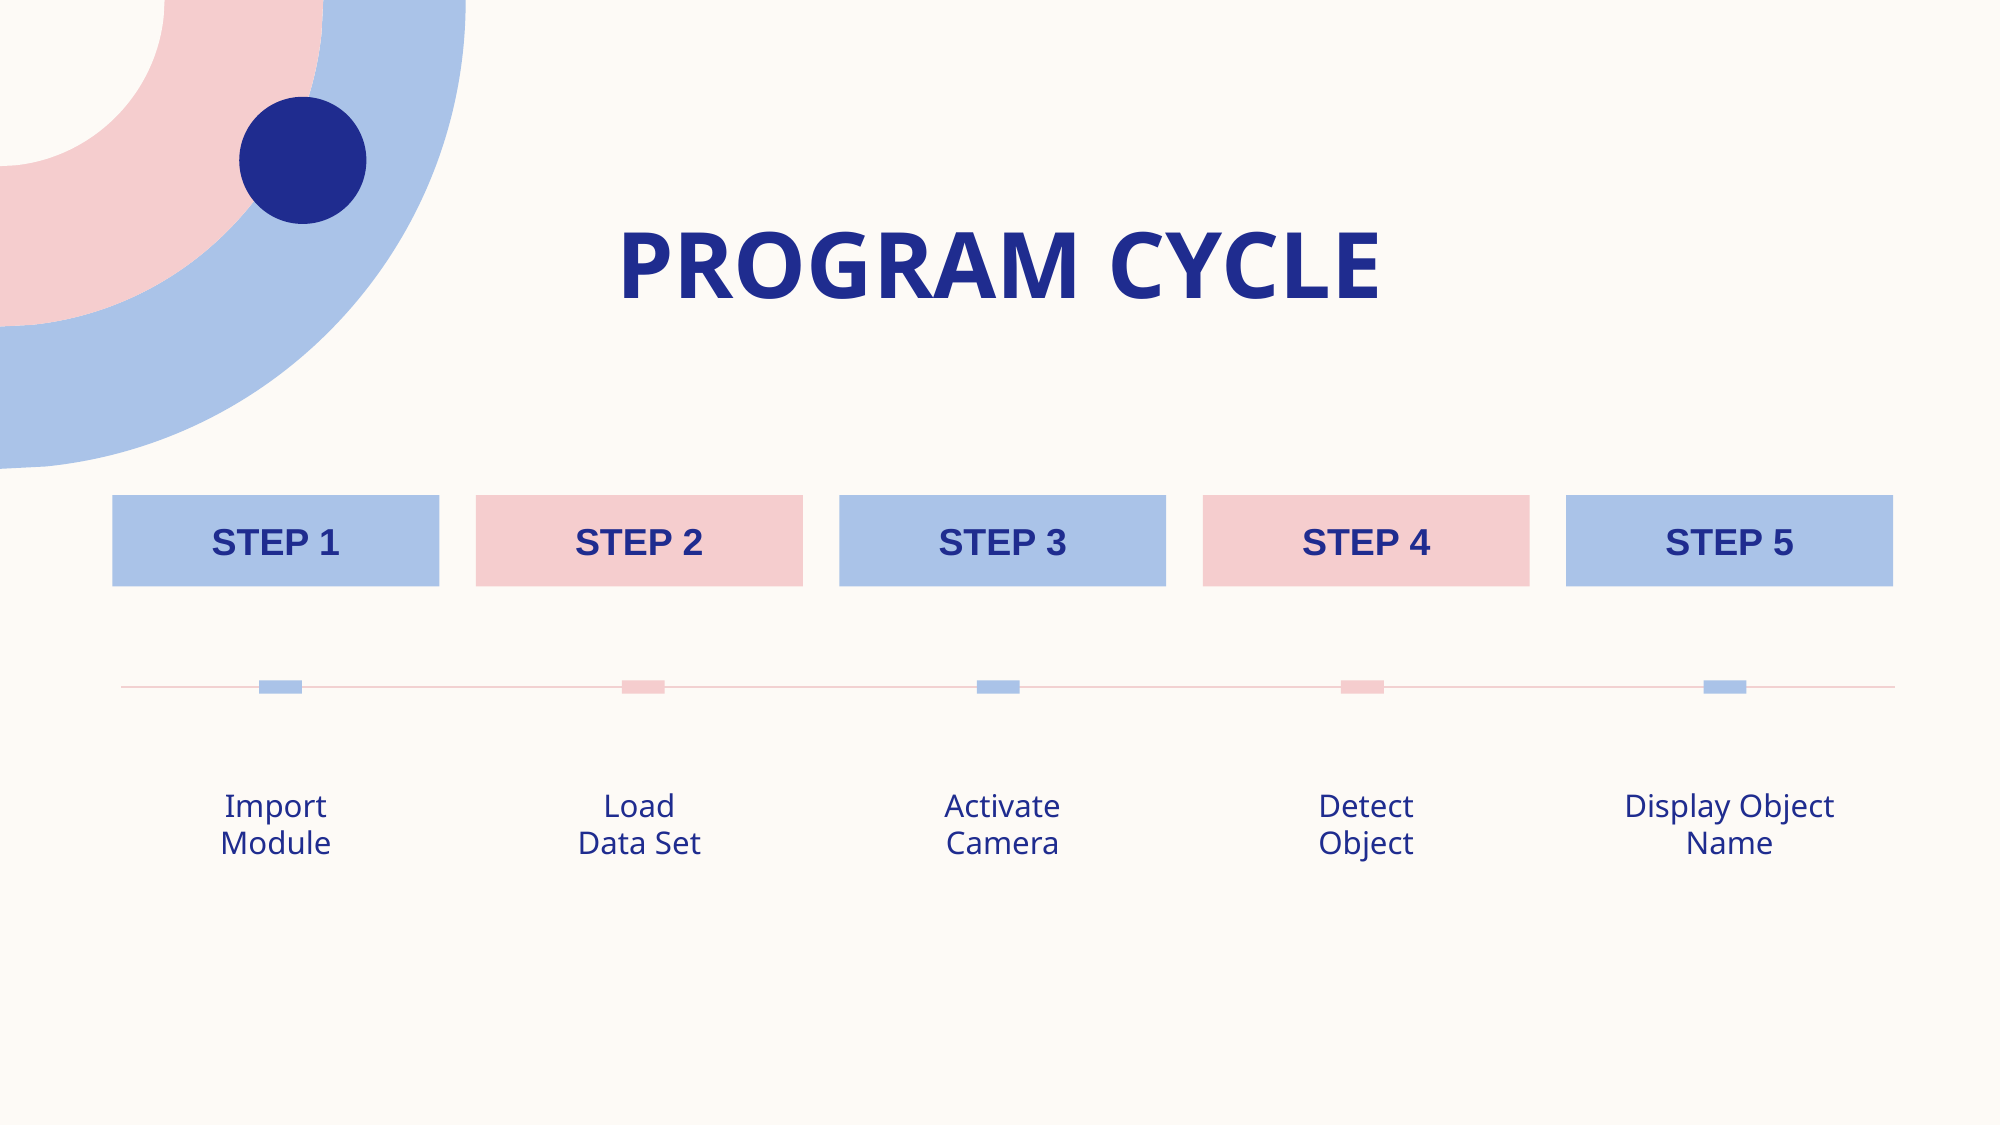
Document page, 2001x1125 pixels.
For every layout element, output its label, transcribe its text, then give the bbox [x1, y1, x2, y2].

list Detect Object [1202, 778, 1530, 909]
list Step 2 [475, 495, 803, 587]
text_box [258, 679, 303, 695]
text_box [976, 679, 1021, 695]
list Step 5 [1566, 495, 1894, 587]
title Program Cycle [124, 199, 1875, 326]
list Step 3 [839, 495, 1167, 587]
list Display Object Name [1566, 778, 1894, 909]
text_box [1703, 679, 1747, 695]
list Activate Camera [839, 778, 1167, 909]
text_box [621, 679, 666, 695]
list Import Module [112, 778, 440, 909]
list Step 1 [112, 495, 440, 587]
list Load Data Set [475, 778, 803, 909]
list Step 4 [1202, 495, 1530, 587]
text_box [1340, 679, 1385, 695]
